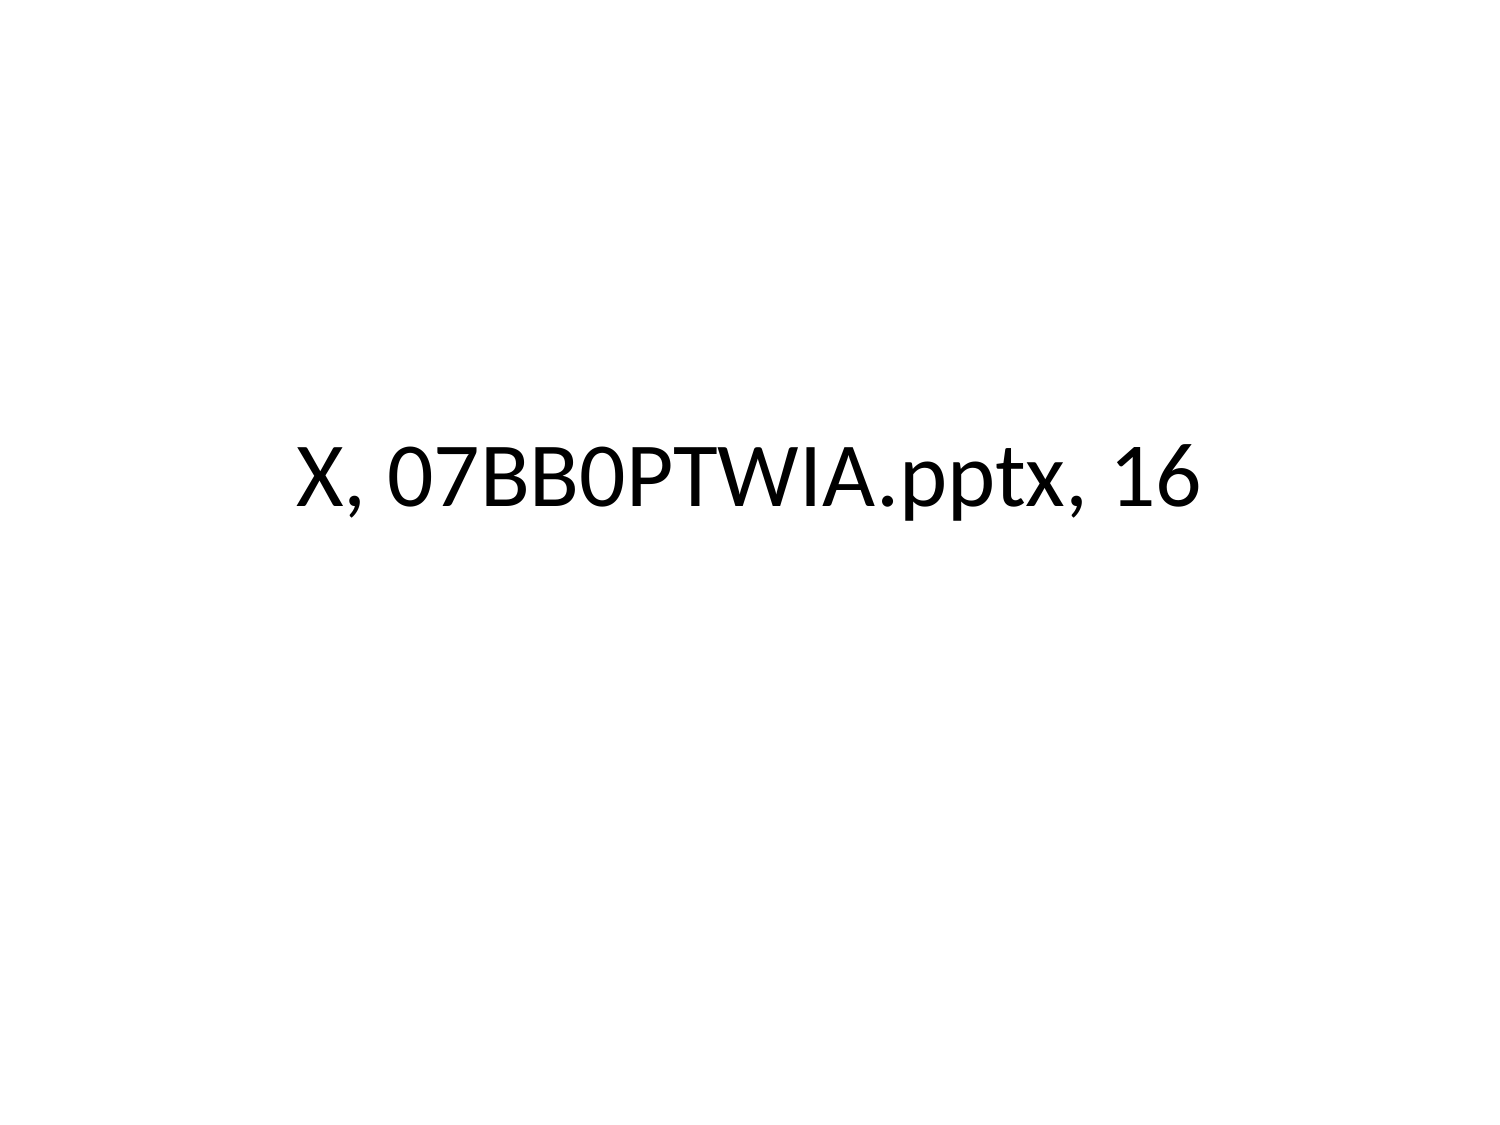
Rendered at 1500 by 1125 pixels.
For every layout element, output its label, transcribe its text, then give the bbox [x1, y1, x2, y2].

title X, 07BB0PTWIA.pptx, 16 [112, 349, 1388, 591]
